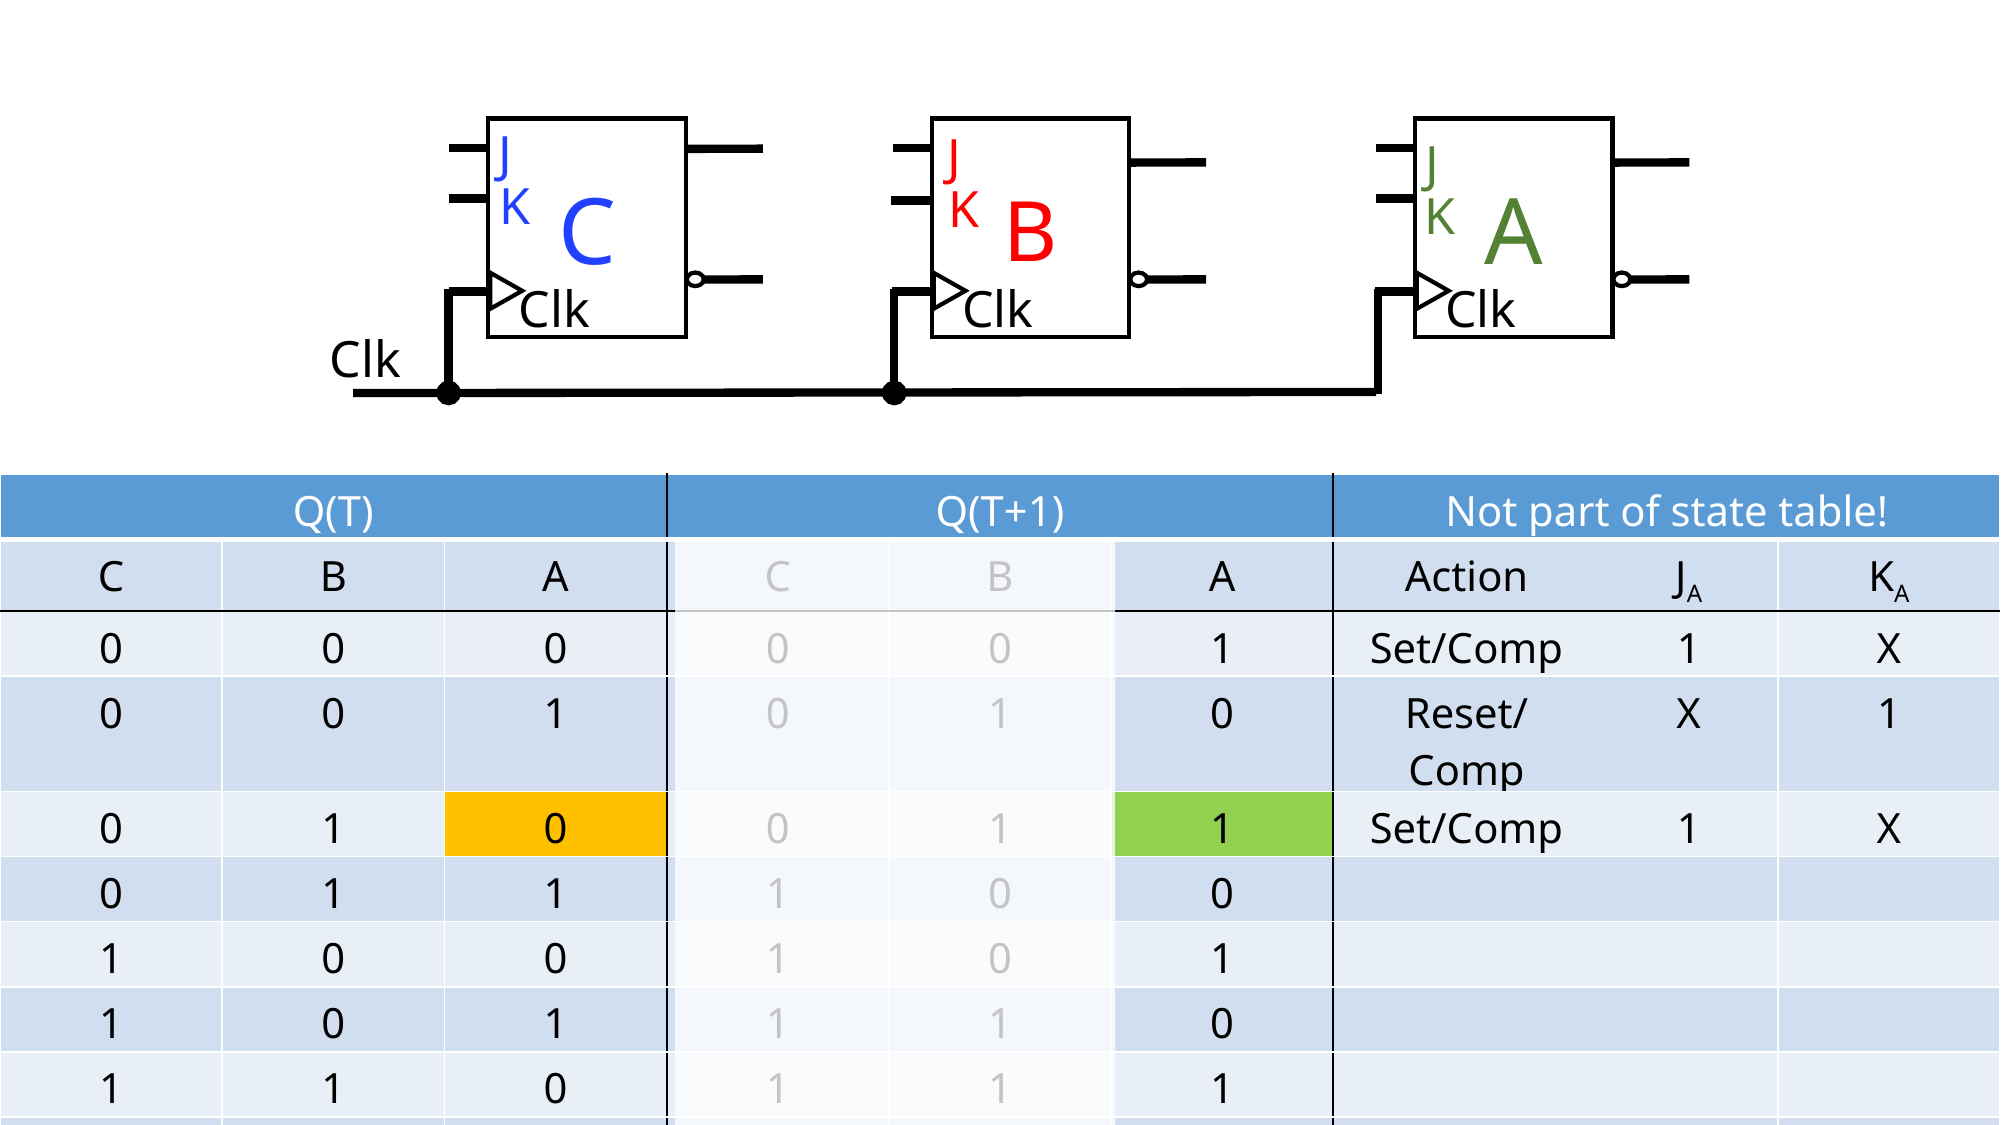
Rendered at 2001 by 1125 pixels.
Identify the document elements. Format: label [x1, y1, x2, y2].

table_cell [1, 922, 221, 986]
table_cell [445, 988, 666, 1051]
table_cell [445, 922, 666, 986]
table_cell [1334, 988, 1777, 1051]
table_cell [223, 988, 444, 1051]
table_cell [1779, 922, 1999, 986]
table_cell [668, 988, 674, 1051]
table_cell [1779, 857, 1999, 921]
table_cell [1116, 792, 1332, 856]
table_cell [668, 677, 674, 791]
table_cell [1, 542, 221, 610]
table_cell [223, 792, 444, 856]
table_cell [1, 677, 221, 791]
table_cell [1779, 792, 1999, 856]
table_cell [668, 792, 674, 856]
table_cell [223, 1053, 444, 1116]
table_cell [1116, 988, 1332, 1051]
table_cell [668, 922, 674, 986]
table_cell [1, 792, 221, 856]
table_header [668, 475, 1332, 537]
table_cell [445, 857, 666, 921]
table_cell [223, 677, 444, 791]
table_cell [668, 857, 674, 921]
table_cell [1334, 1118, 1777, 1125]
table_cell [1116, 922, 1332, 986]
table_cell [1116, 857, 1332, 921]
table_cell [1334, 857, 1777, 921]
table_header [1, 475, 666, 537]
table_cell [1116, 1053, 1332, 1116]
table_cell [668, 1053, 674, 1116]
table_cell [1116, 1118, 1332, 1125]
table_cell [1, 612, 221, 675]
table_cell [1334, 612, 1777, 675]
table_cell [1779, 1118, 1999, 1125]
table_cell [1, 988, 221, 1051]
table_cell [1334, 922, 1777, 986]
table_cell [668, 542, 674, 610]
table_cell [1116, 542, 1332, 610]
table_cell [1779, 542, 1999, 610]
table_cell [445, 1118, 666, 1125]
table_cell [1334, 1053, 1777, 1116]
text_box [674, 539, 1116, 1125]
table_cell [1116, 612, 1332, 675]
table_header [1334, 475, 1999, 537]
table_cell [1779, 612, 1999, 675]
table_cell [1334, 792, 1777, 856]
table_cell [445, 677, 666, 791]
table_cell [445, 542, 666, 610]
table_cell [1, 1053, 221, 1116]
table_cell [445, 1053, 666, 1116]
table_cell [223, 1118, 444, 1125]
table_cell [223, 612, 444, 675]
table_cell [1779, 988, 1999, 1051]
table_cell [223, 857, 444, 921]
table_cell [1116, 677, 1332, 791]
table_cell [1779, 1053, 1999, 1116]
table_cell [1334, 677, 1777, 791]
table_cell [223, 542, 444, 610]
text_box [315, 115, 1690, 395]
table_cell [223, 922, 444, 986]
table_cell [1779, 677, 1999, 791]
table_cell [1, 1118, 221, 1125]
table_cell [1334, 542, 1777, 610]
table_cell [445, 792, 666, 856]
table_cell [445, 612, 666, 675]
table_cell [668, 612, 674, 675]
table_cell [668, 1118, 674, 1125]
table_cell [1, 857, 221, 921]
